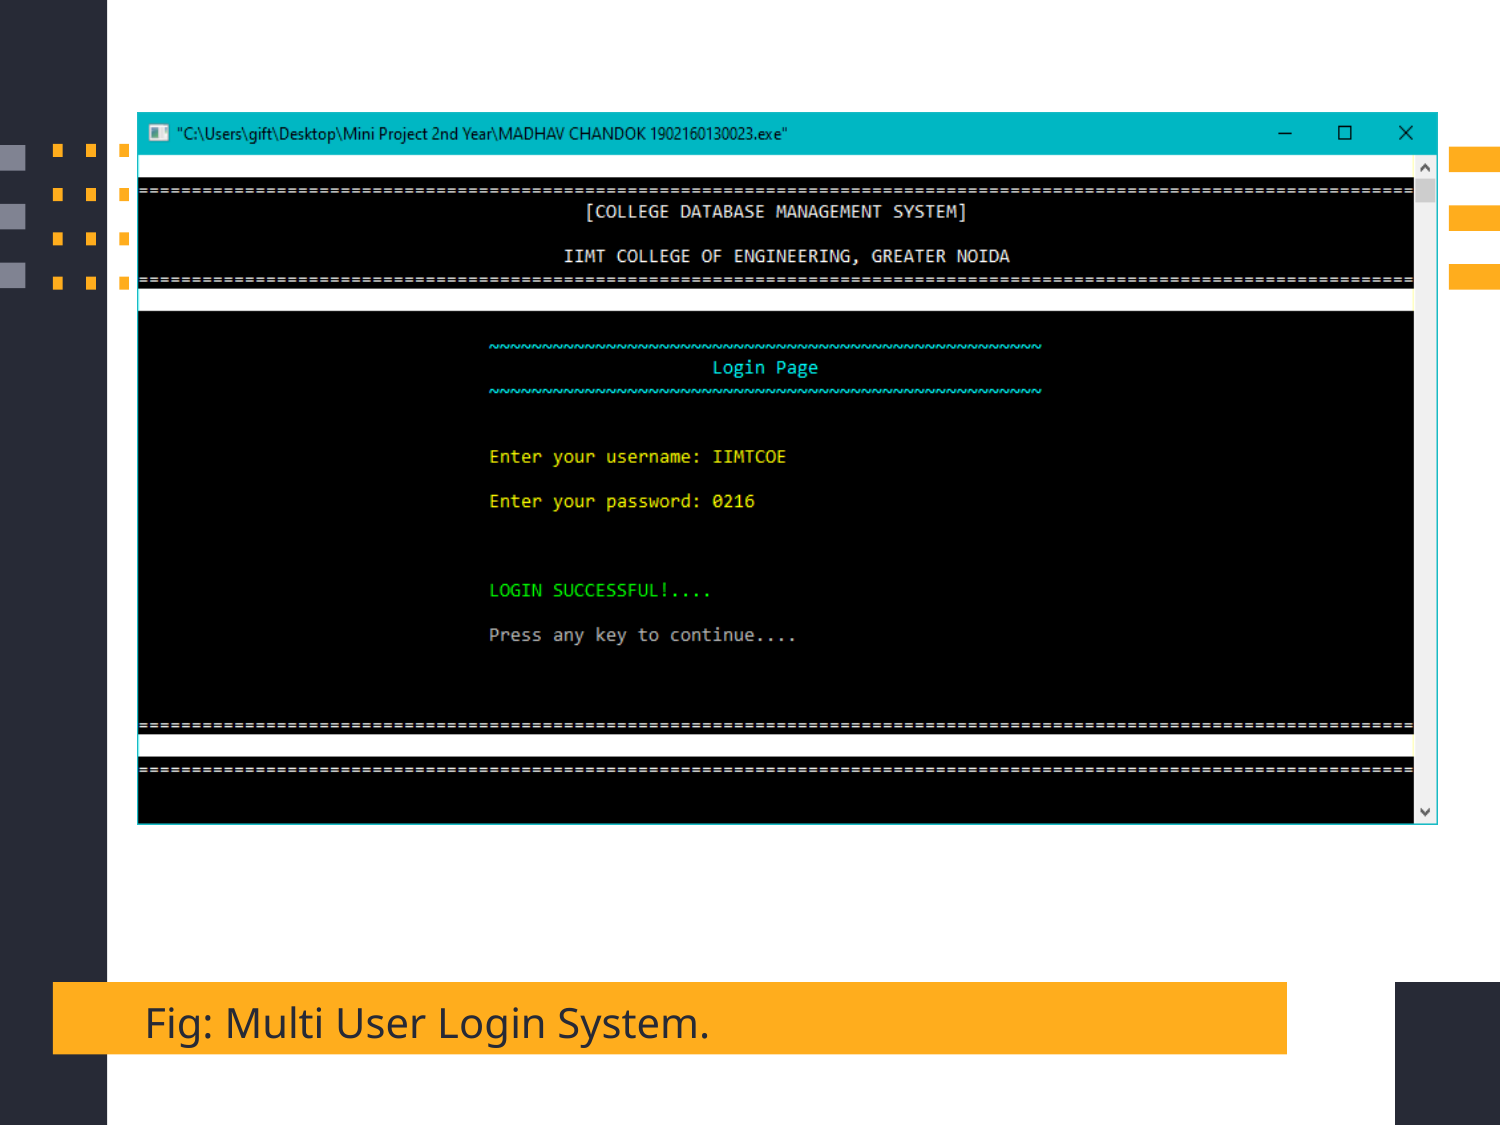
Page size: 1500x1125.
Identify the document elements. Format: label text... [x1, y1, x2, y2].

list Fig: Multi User Login System. [106, 982, 1288, 1055]
picture [137, 112, 1438, 826]
